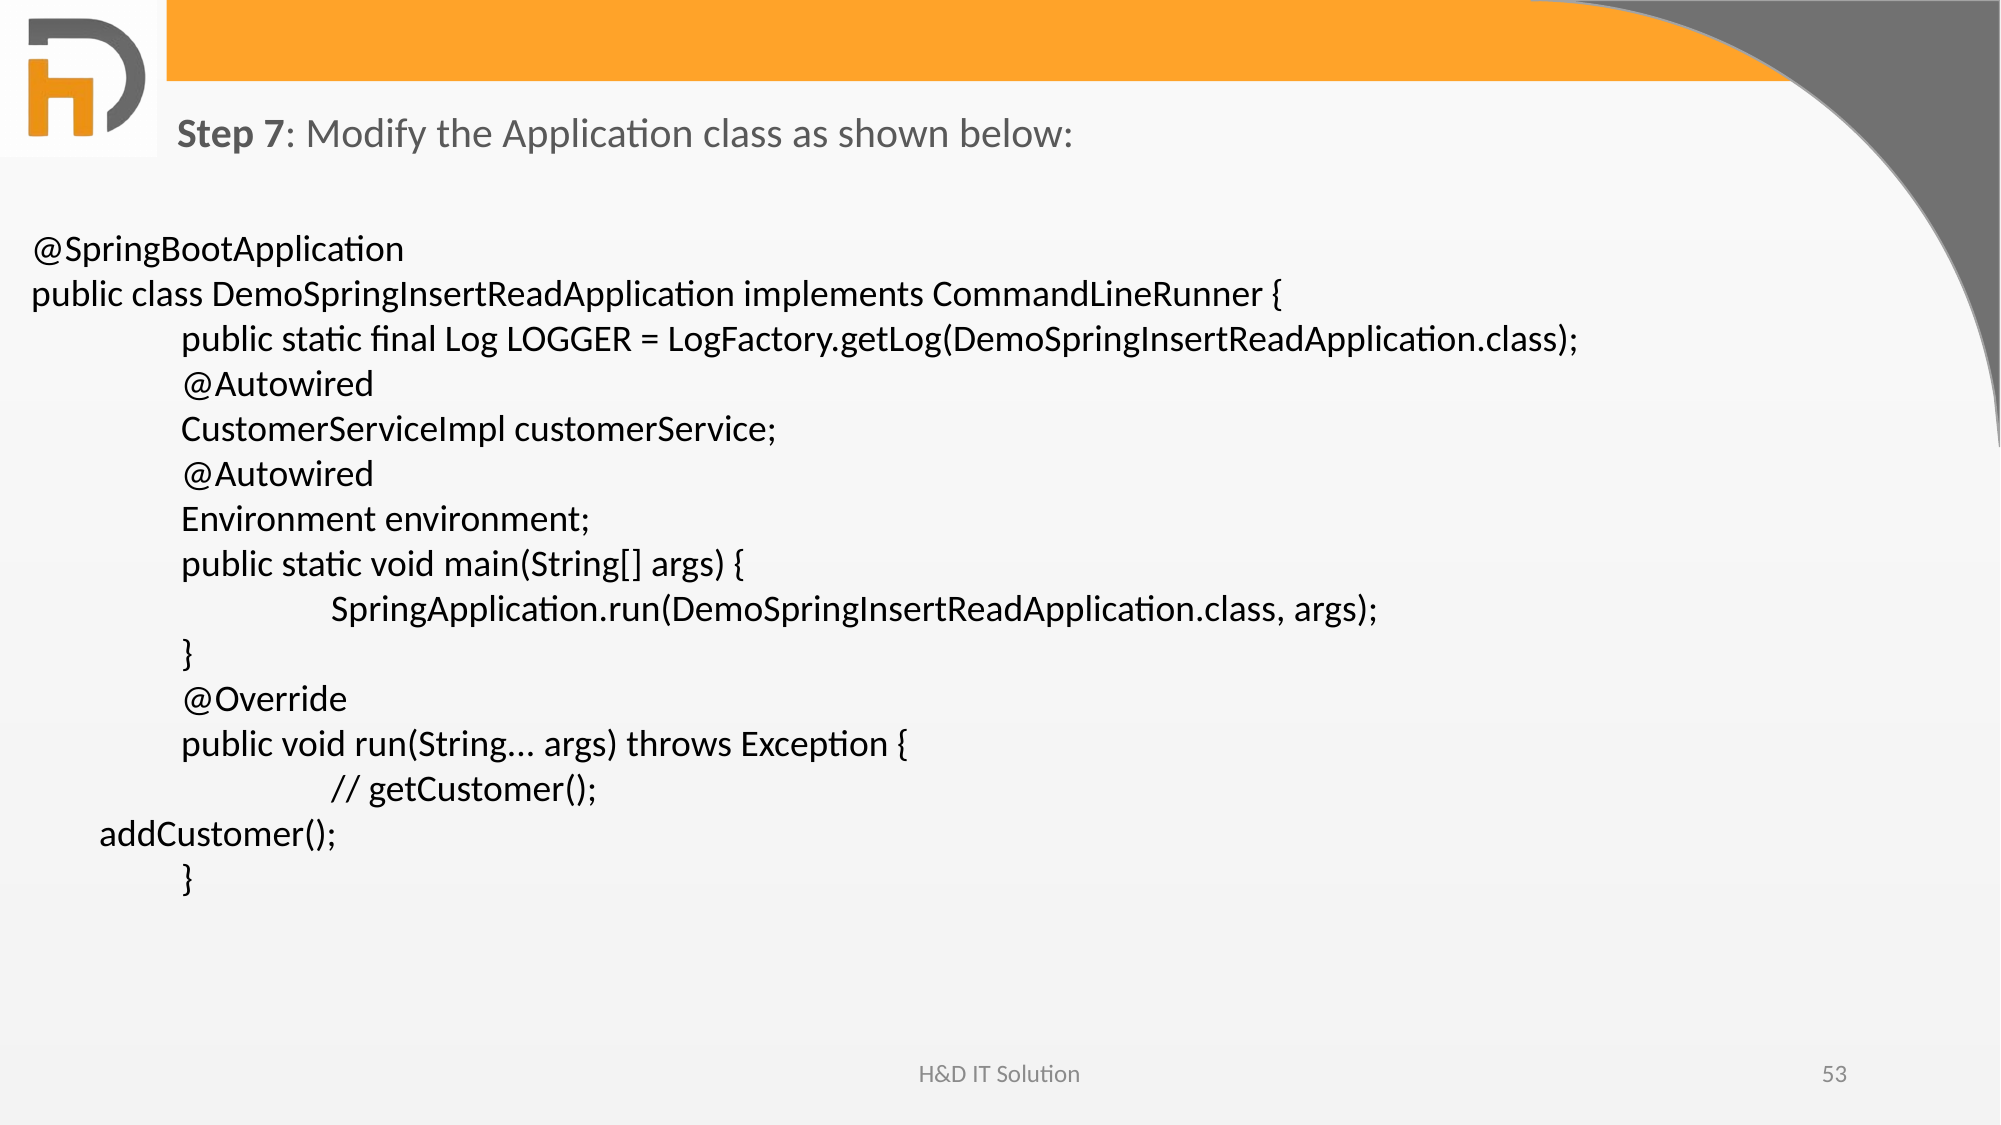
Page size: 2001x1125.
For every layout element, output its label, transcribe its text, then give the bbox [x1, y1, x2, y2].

picture [0, 0, 157, 157]
slide_number 53 [1412, 1042, 1863, 1103]
text_box @SpringBootApplication public class DemoSpringInsertReadApplication implements CommandLineRunner { public static final Log LOGGER = LogFactory.getLog(DemoSpringInsertReadApplication.class); @Autowired CustomerServiceImpl customerService; @Autowired Environment environment; public static void main(String[] args) { SpringApplication.run(DemoSpringInsertReadApplication.class, args); } @Override public void run(String... args) throws Exception { // getCustomer(); addCustomer(); } [16, 216, 1984, 951]
text_box Step 7: Modify the Application class as shown below: [162, 98, 1768, 163]
footer H&D IT Solution [662, 1042, 1338, 1103]
